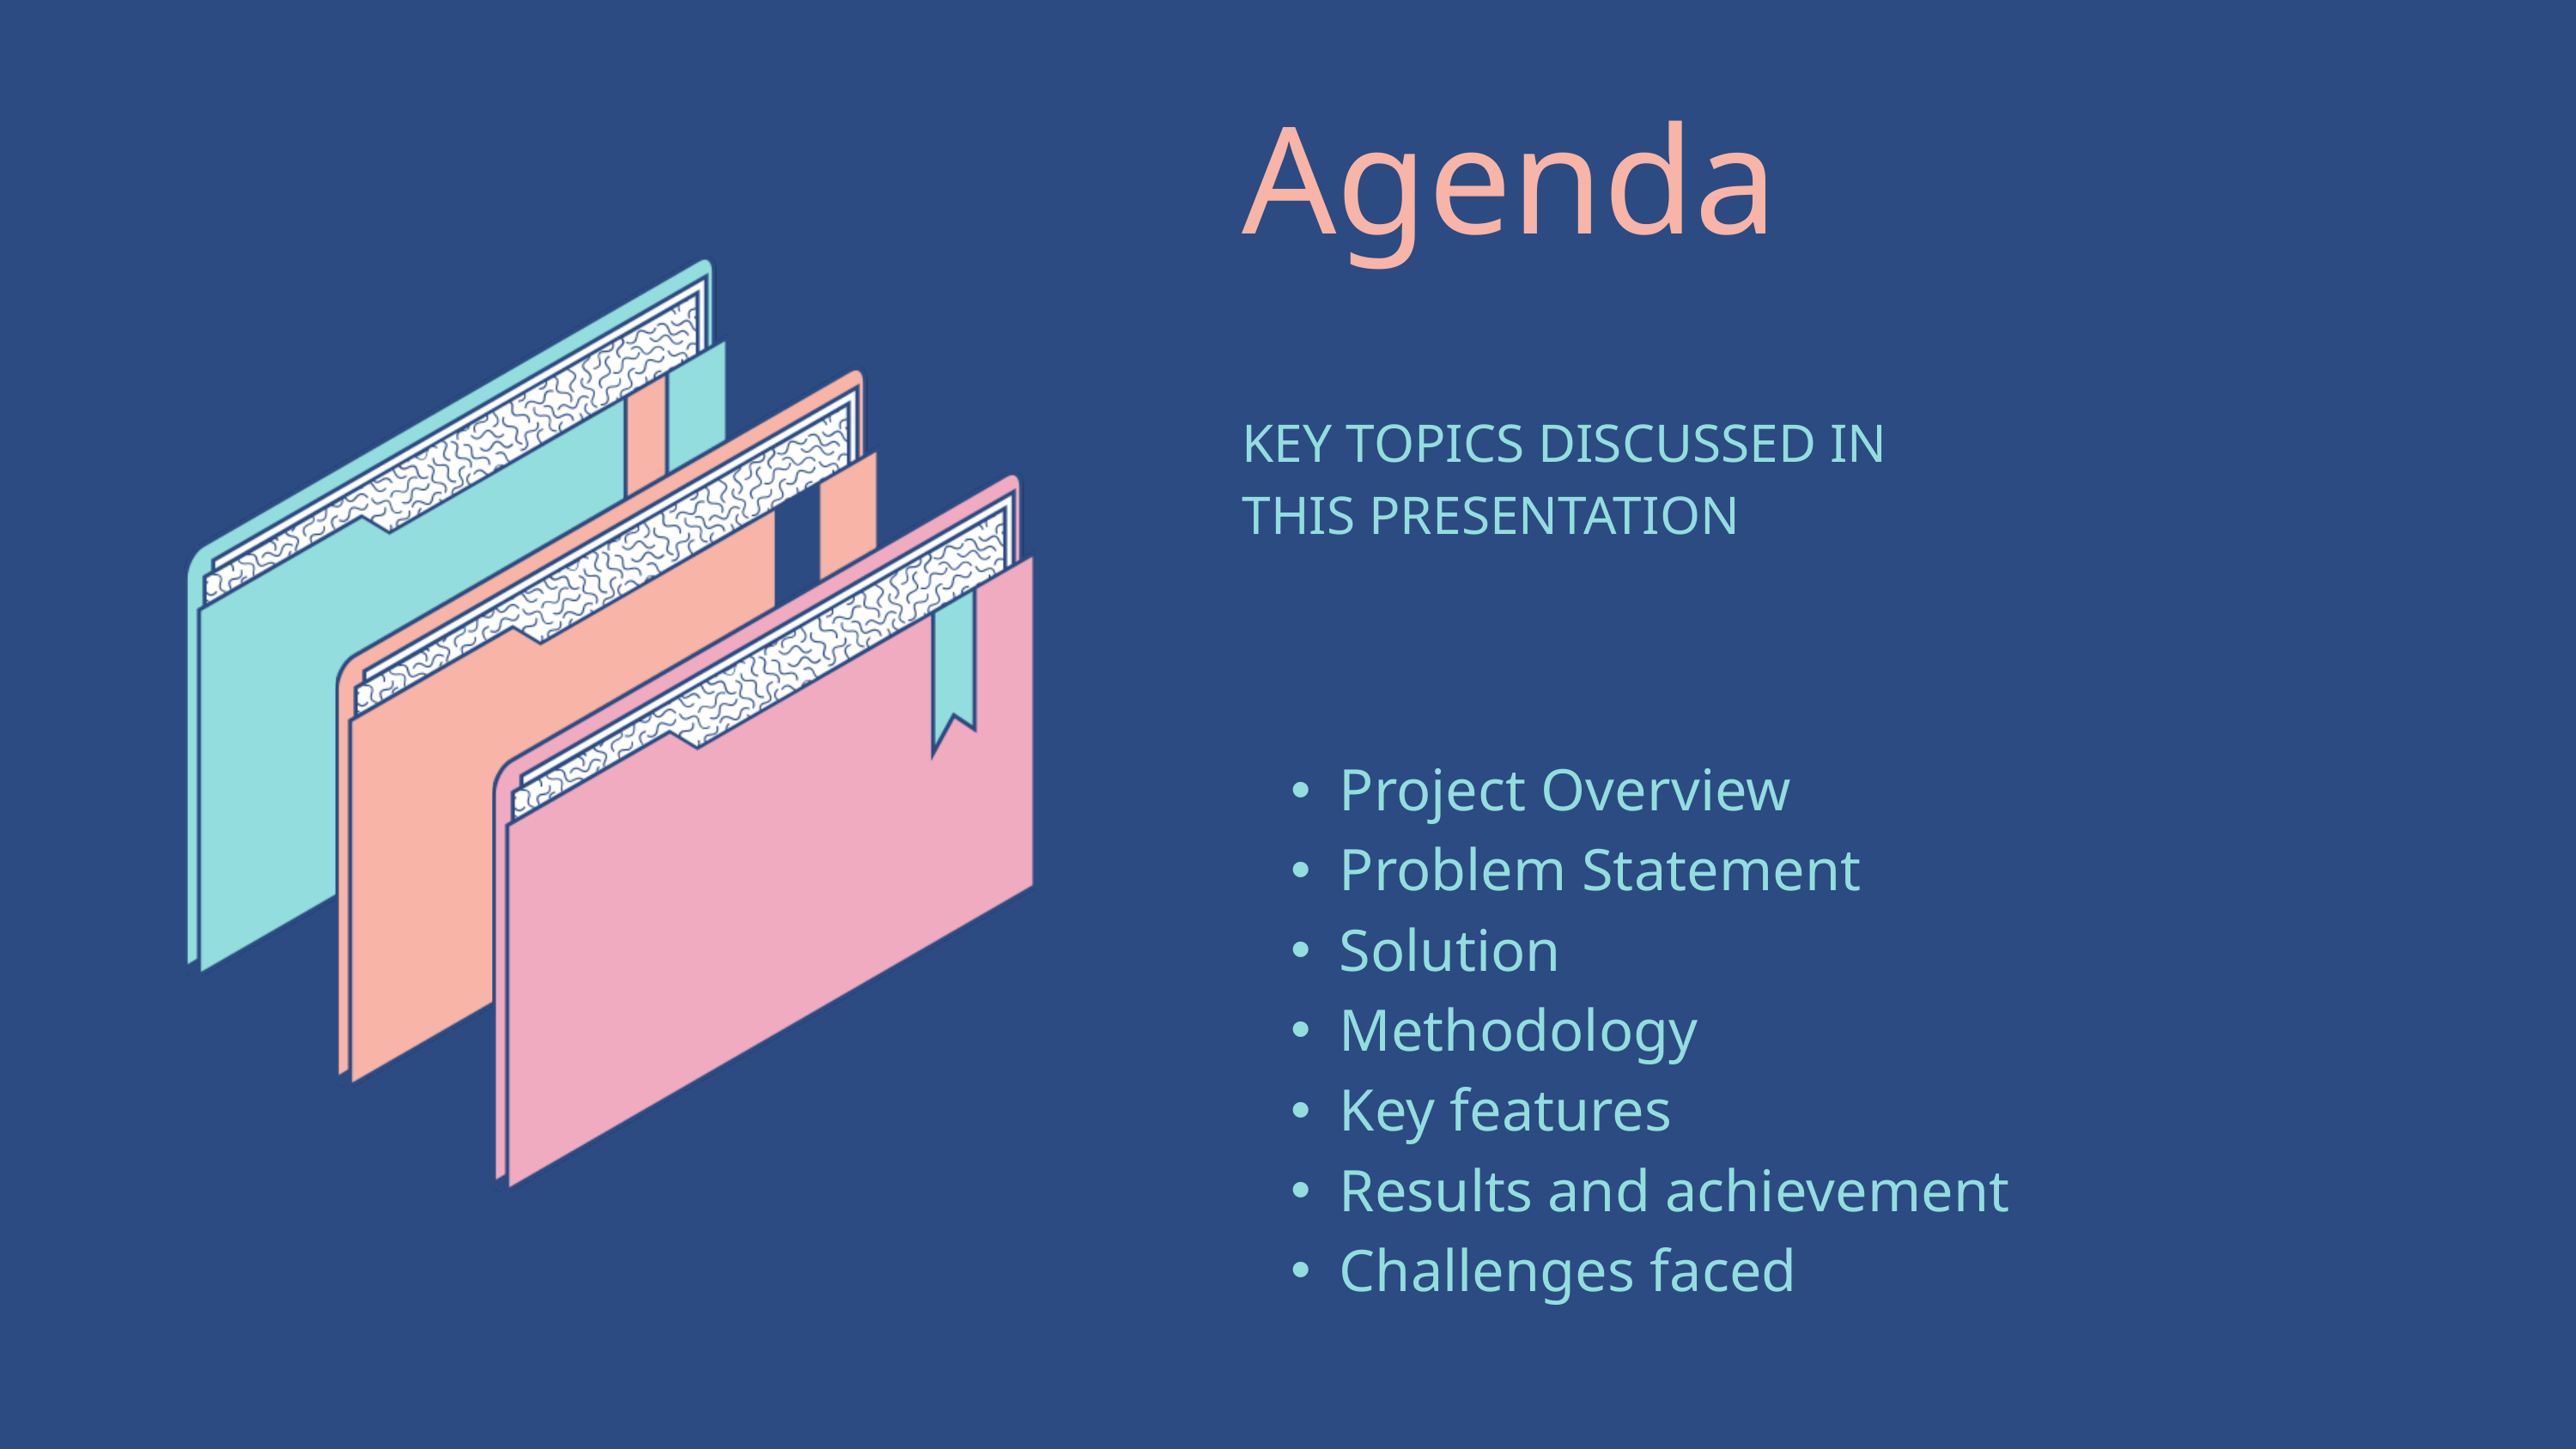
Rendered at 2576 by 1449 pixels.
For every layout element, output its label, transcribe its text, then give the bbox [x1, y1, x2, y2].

table_cell KEY TOPICS DISCUSSED IN THIS PRESENTATION [1219, 352, 2464, 603]
table_header Agenda [1219, 4, 2464, 343]
table_cell Project Overview Problem Statement Solution Methodology Key features Results and achievement Challenges faced [1219, 611, 2464, 1445]
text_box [184, 255, 1039, 1193]
